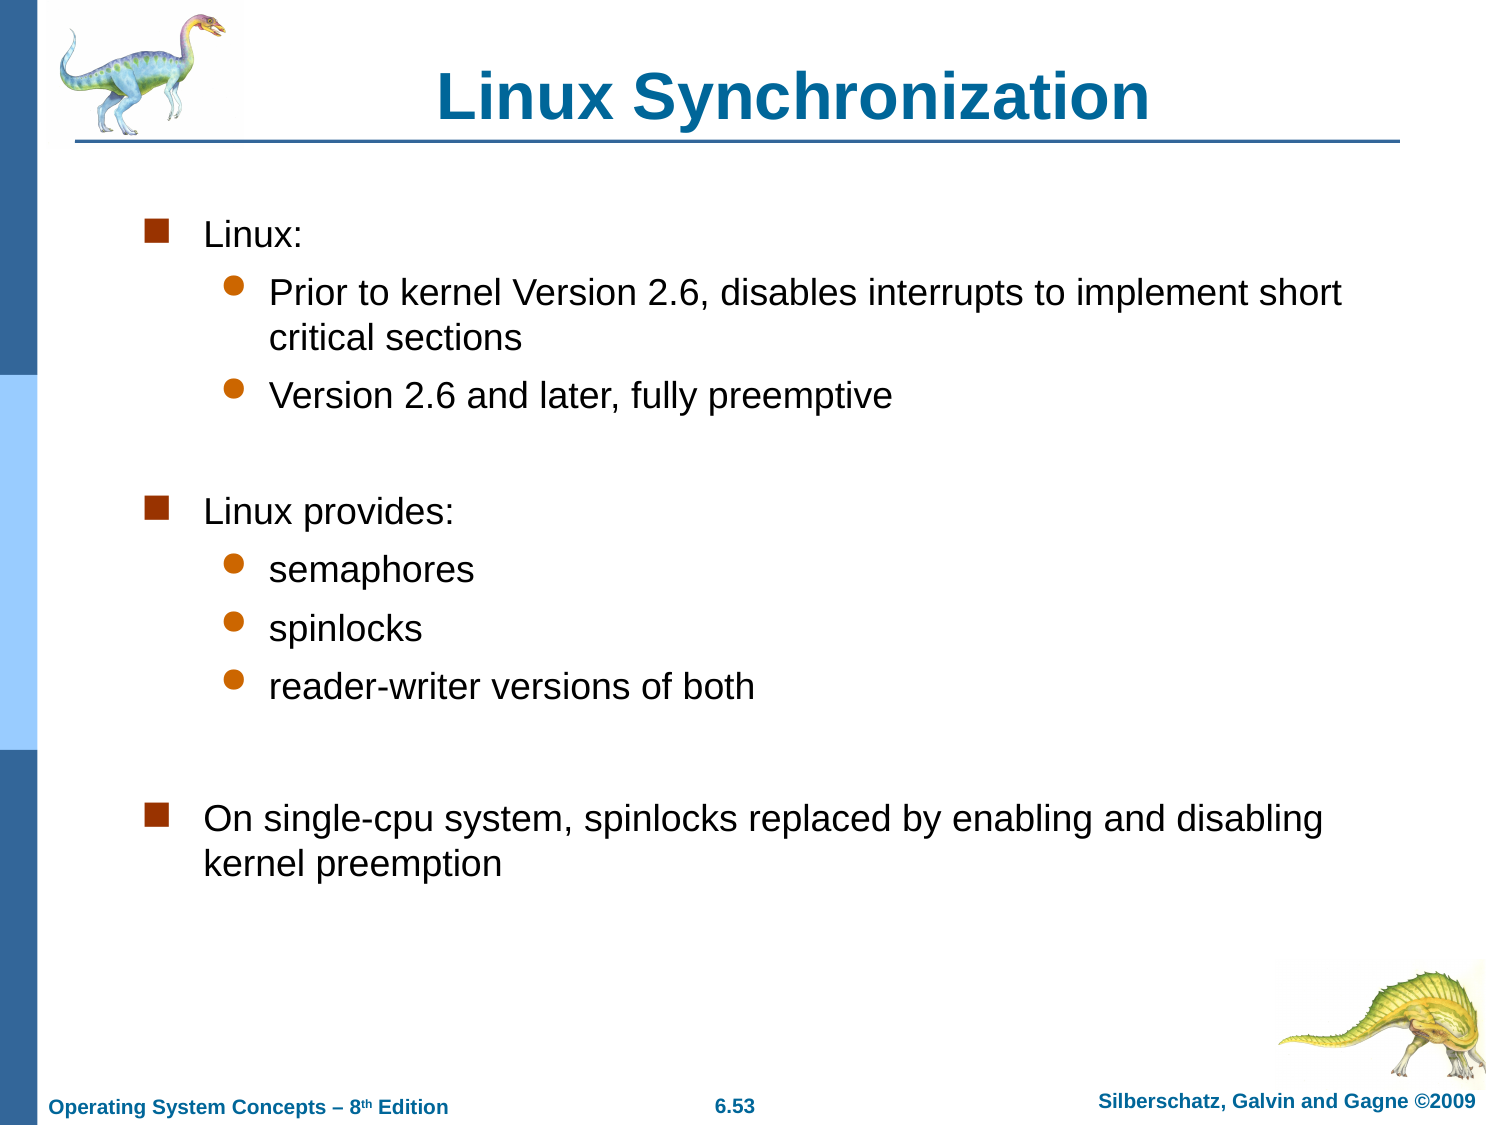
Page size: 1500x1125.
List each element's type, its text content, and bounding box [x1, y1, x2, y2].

picture [1415, 1093, 1423, 1098]
title Linux Synchronization [163, 45, 1426, 141]
picture [46, 0, 244, 149]
list Linux: Prior to kernel Version 2.6, disables interrupts to implement short critical sections Version 2.6 and later, fully preemptive Linux provides: semaphores spinlocks reader-writer versions of both On single-cpu system, spinlocks replaced by enabling and disabling kernel preemption [132, 202, 1393, 946]
picture [1275, 959, 1486, 1090]
